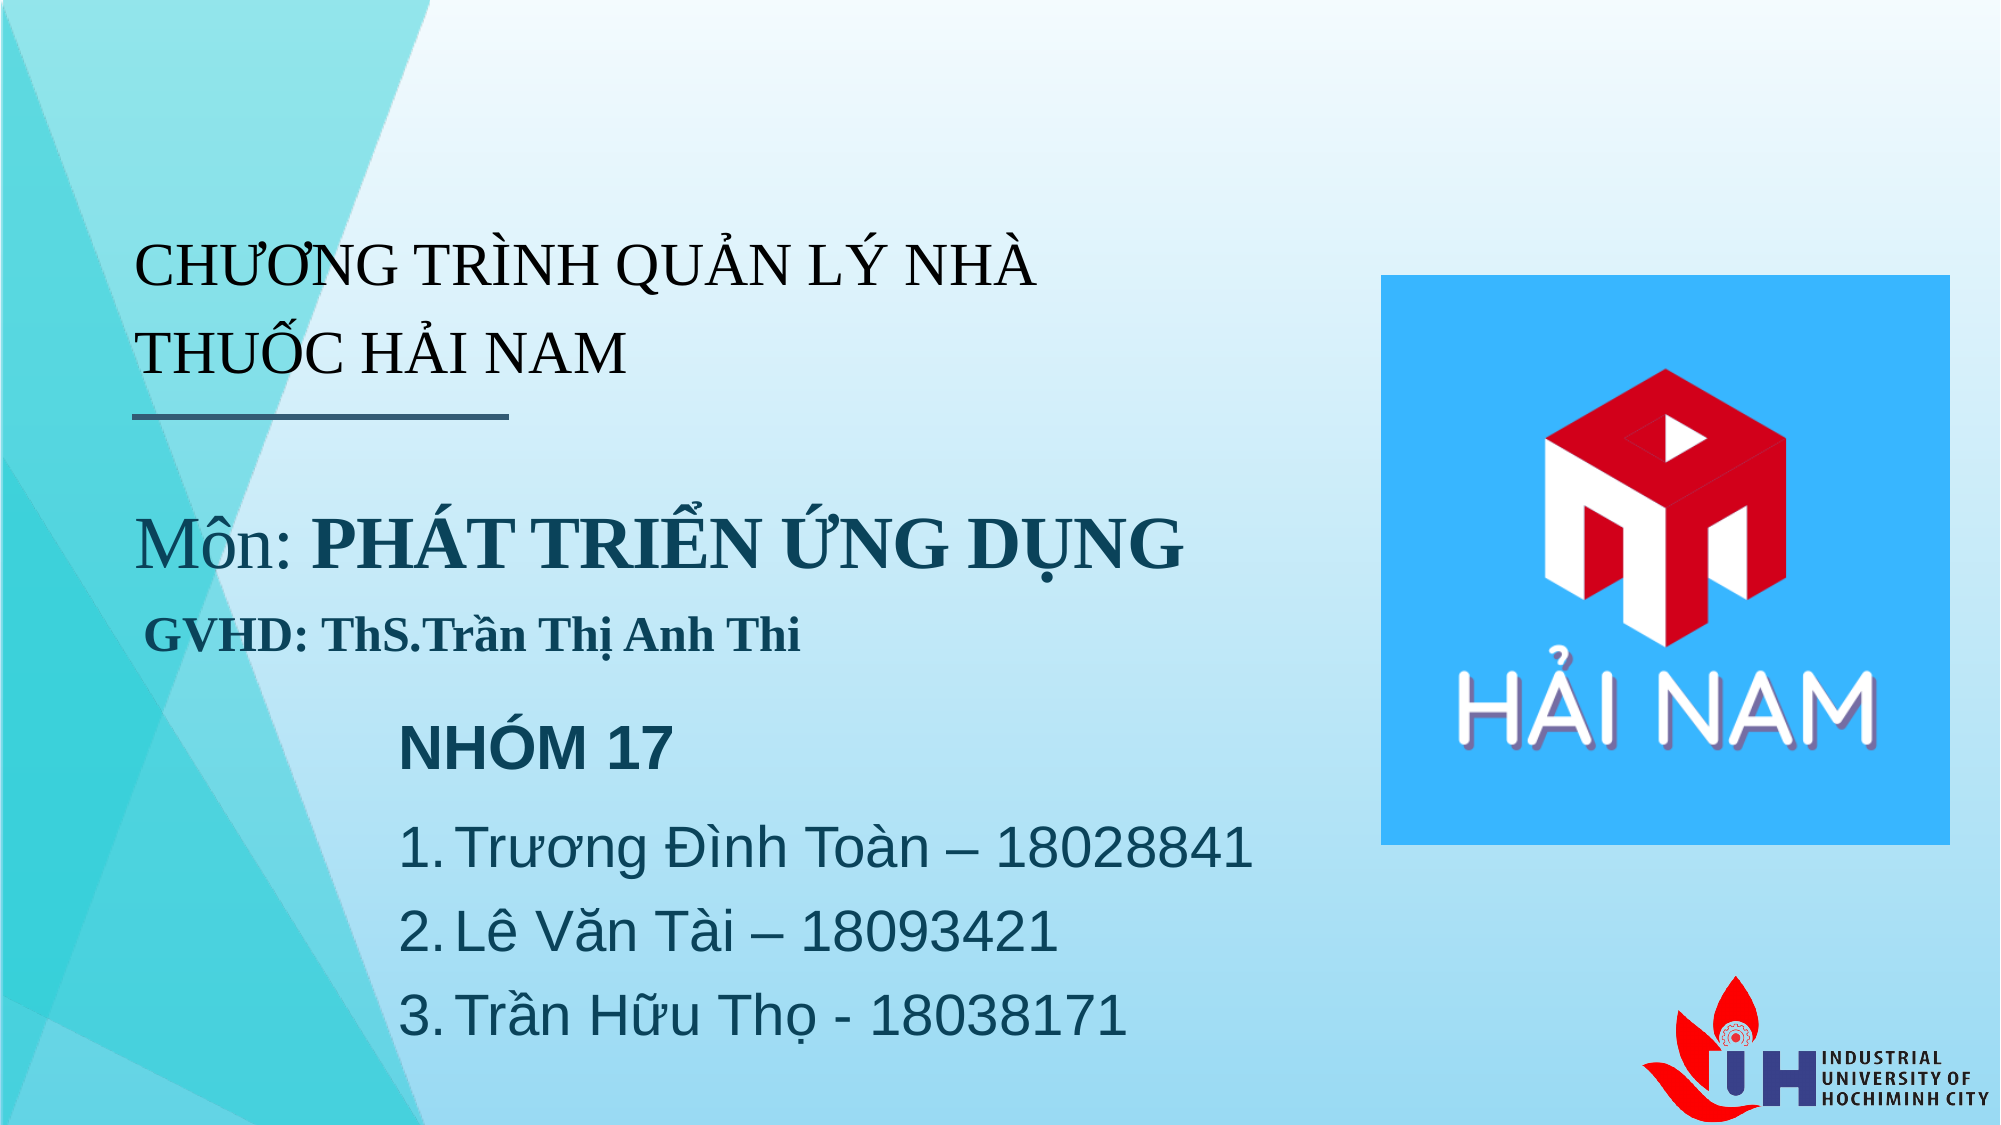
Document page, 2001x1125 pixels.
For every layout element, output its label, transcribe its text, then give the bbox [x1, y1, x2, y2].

text_box CHƯƠNG TRÌNH QUẢN LÝ NHÀ THUỐC HẢI NAM [119, 200, 1171, 393]
picture [1637, 968, 1998, 1125]
text_box Trương Đình Toàn – 18028841 Lê Văn Tài – 18093421 Trần Hữu Thọ - 18038171 [383, 809, 1589, 1101]
picture [1, 1, 430, 1125]
picture [1381, 275, 1950, 845]
text_box GVHD: ThS.Trần Thị Anh Thi [128, 594, 1373, 670]
text_box Môn: PHÁT TRIỂN ỨNG DỤNG [119, 479, 1381, 592]
text_box NHÓM 17 [383, 699, 985, 782]
